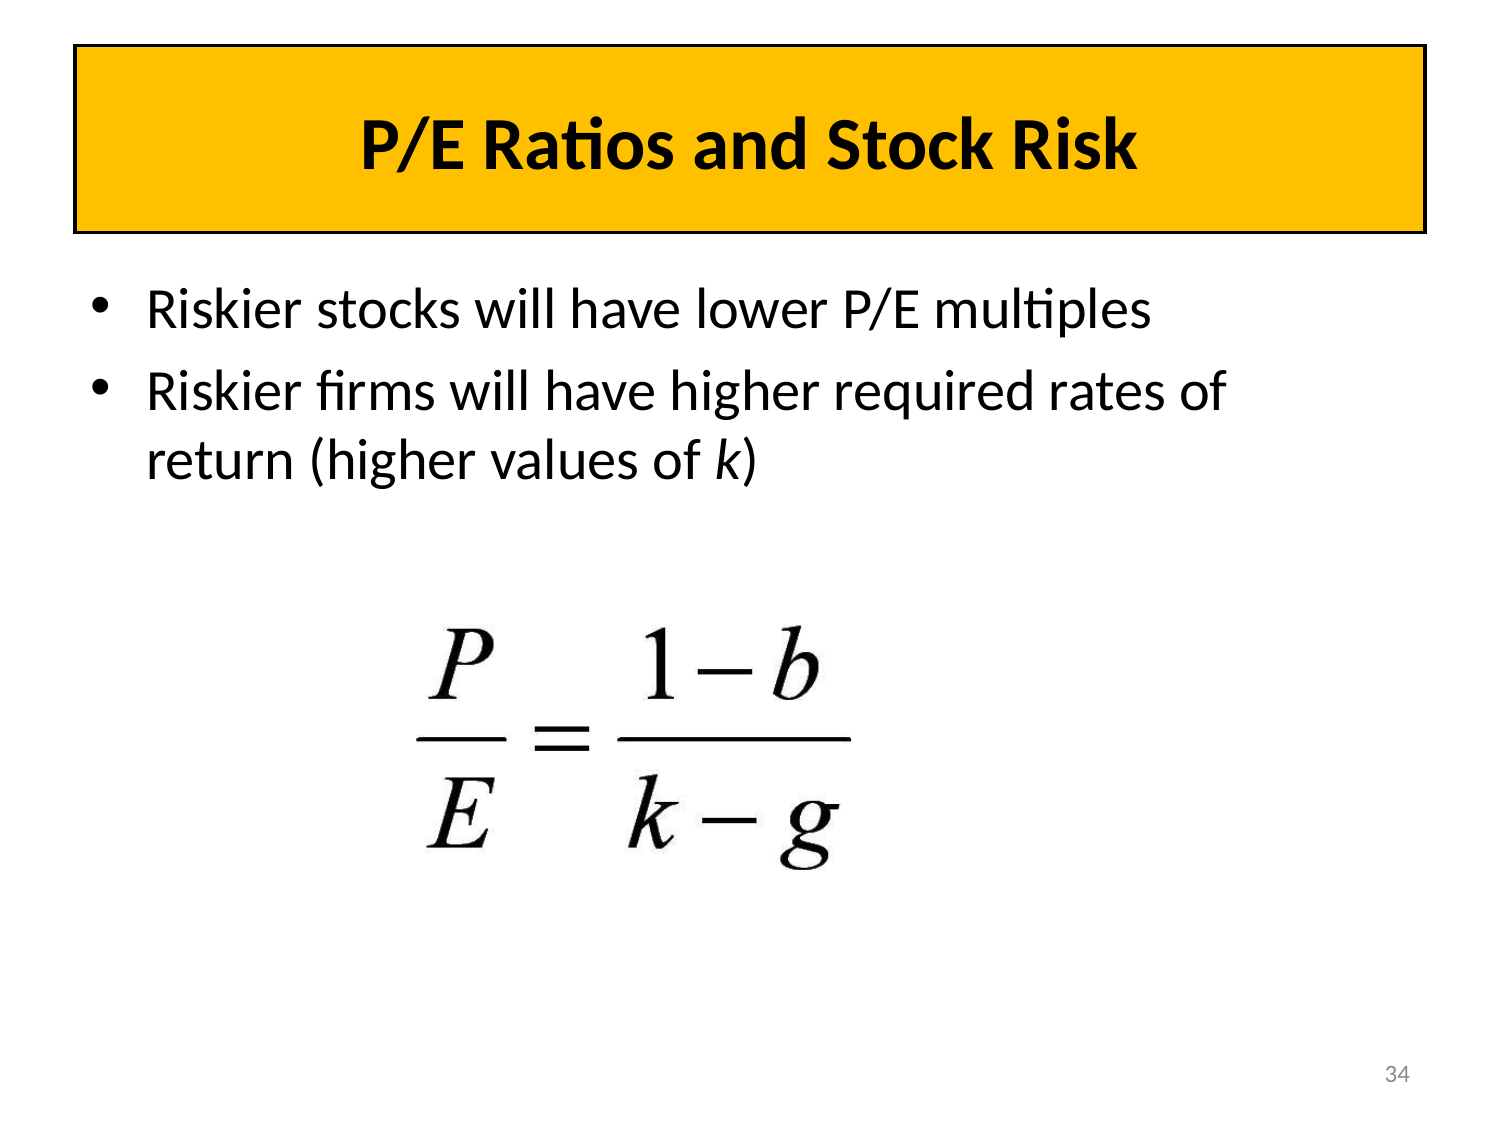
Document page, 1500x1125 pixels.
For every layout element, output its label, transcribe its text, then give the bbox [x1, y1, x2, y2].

list Riskier stocks will have lower P/E multiples Riskier firms will have higher required rates of return (higher values of k) [75, 262, 1375, 1006]
picture [399, 599, 876, 888]
slide_number 34 [1074, 1042, 1425, 1103]
title P/E Ratios and Stock Risk [75, 45, 1425, 233]
